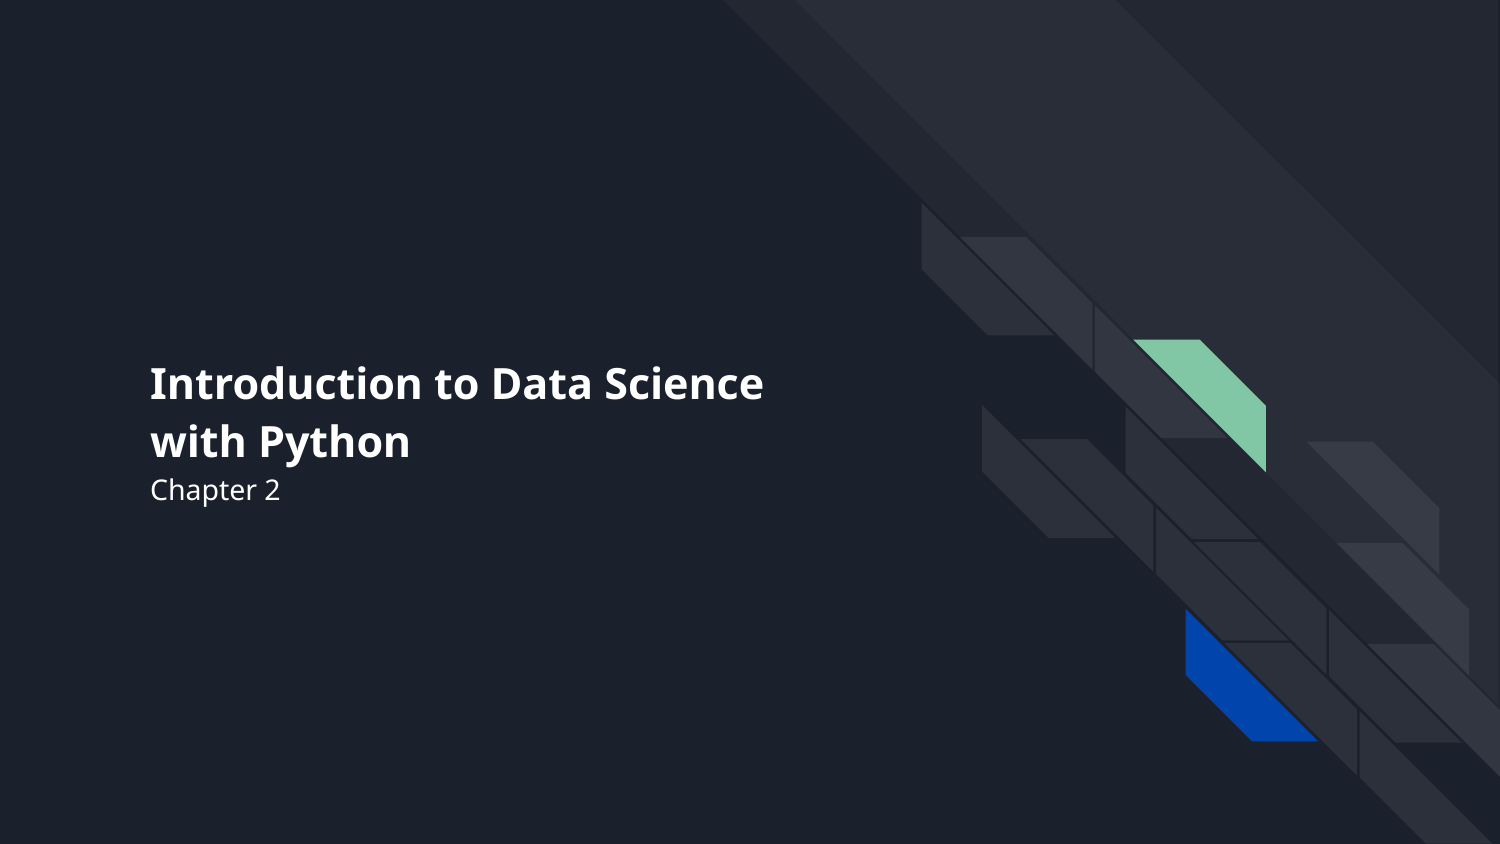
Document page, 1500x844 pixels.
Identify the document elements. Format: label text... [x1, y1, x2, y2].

title Introduction to Data Science with Python Chapter 2 [135, 336, 888, 526]
